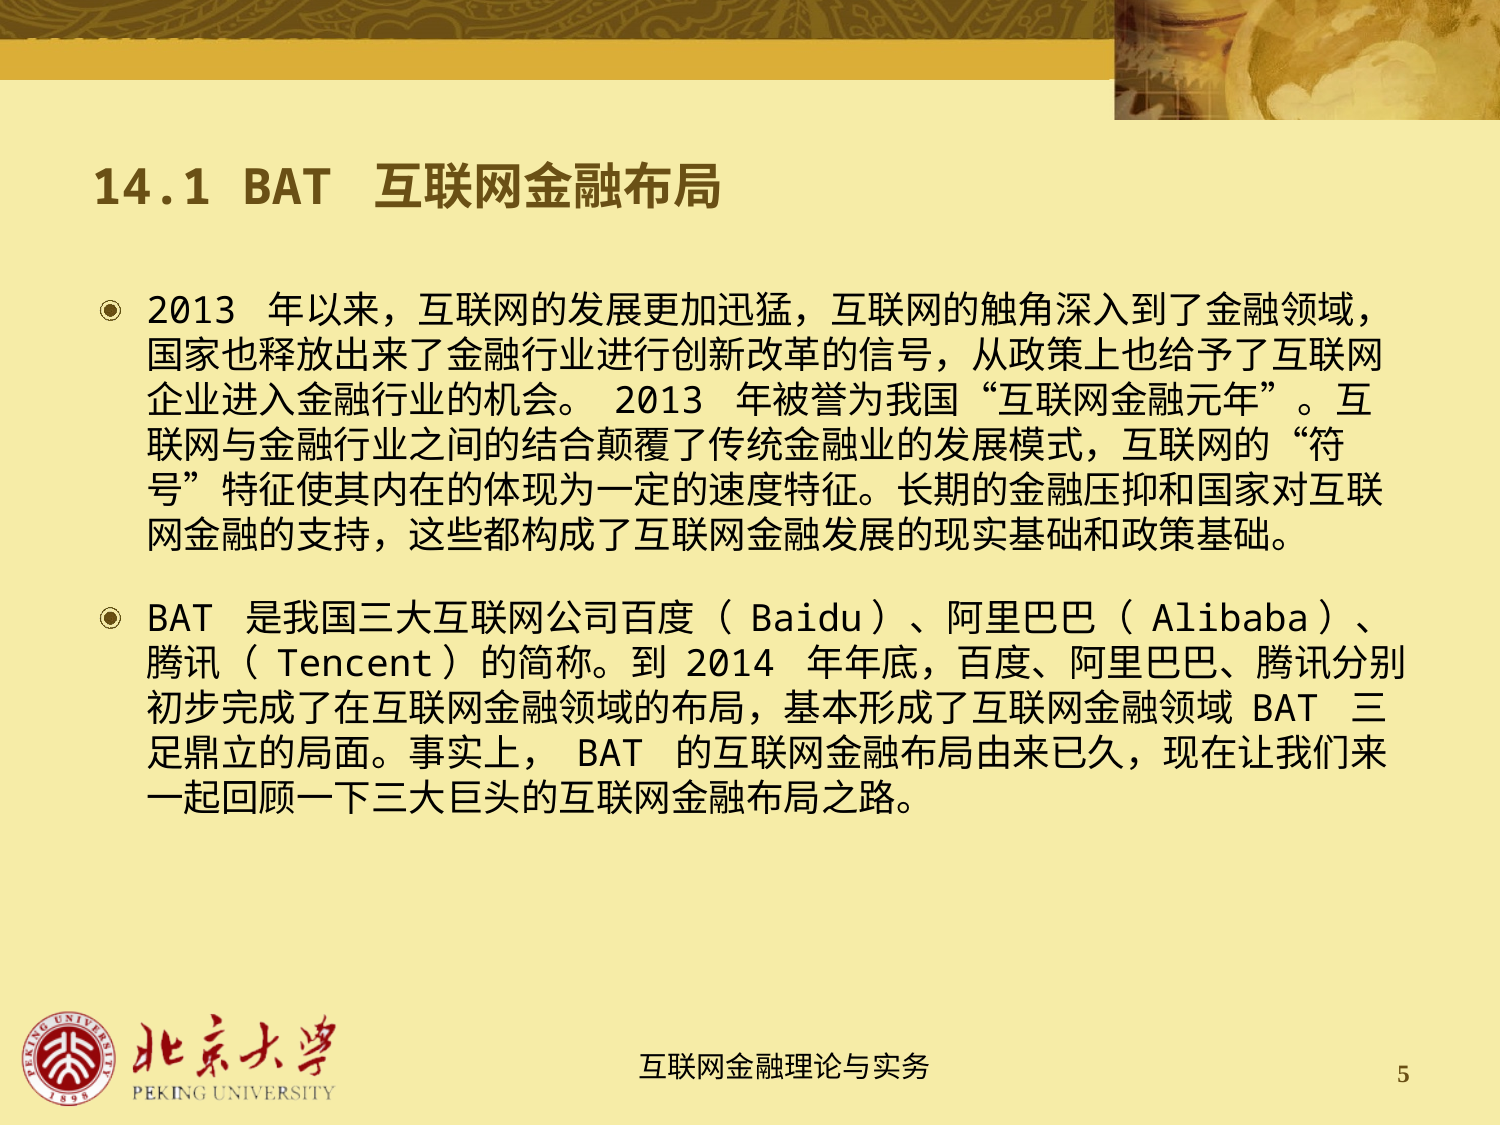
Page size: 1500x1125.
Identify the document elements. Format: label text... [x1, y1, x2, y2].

picture [90, 289, 130, 329]
picture [19, 984, 339, 1109]
slide_number 5 [1074, 1042, 1425, 1103]
picture [90, 596, 130, 637]
title 14.1 BAT 互联网金融布局 [76, 125, 1424, 244]
list 2013 年以来，互联网的发展更加迅猛，互联网的触角深入到了金融领域，国家也释放出来了金融行业进行创新改革的信号，从政策上也给予了互联网企业进入金融行业的机会。 2013 年被誉为我国“互联网金融元年”。互联网与金融行业之间的结合颠覆了传统金融业的发展模式，互联网的“符号”特征使其内在的体现为一定的速度特征。长期的金融压抑和国家对互联网金融的支持，这些都构成了互联网金融发展的现实基础和政策基础。 BAT 是我国三大互联网公司百度（ Baidu）、阿里巴巴（ Alibaba）、腾讯（ Tencent）的简称。到 2014 年年底，百度、阿里巴巴、腾讯分别初步完成了在互联网金融领域的布局，基本形成了互联网金融领域 BAT 三足鼎立的局面。事实上， BAT 的互联网金融布局由来已久，现在让我们来一起回顾一下三大巨头的互联网金融布局之路。 [75, 278, 1424, 1024]
picture [0, 0, 1500, 120]
